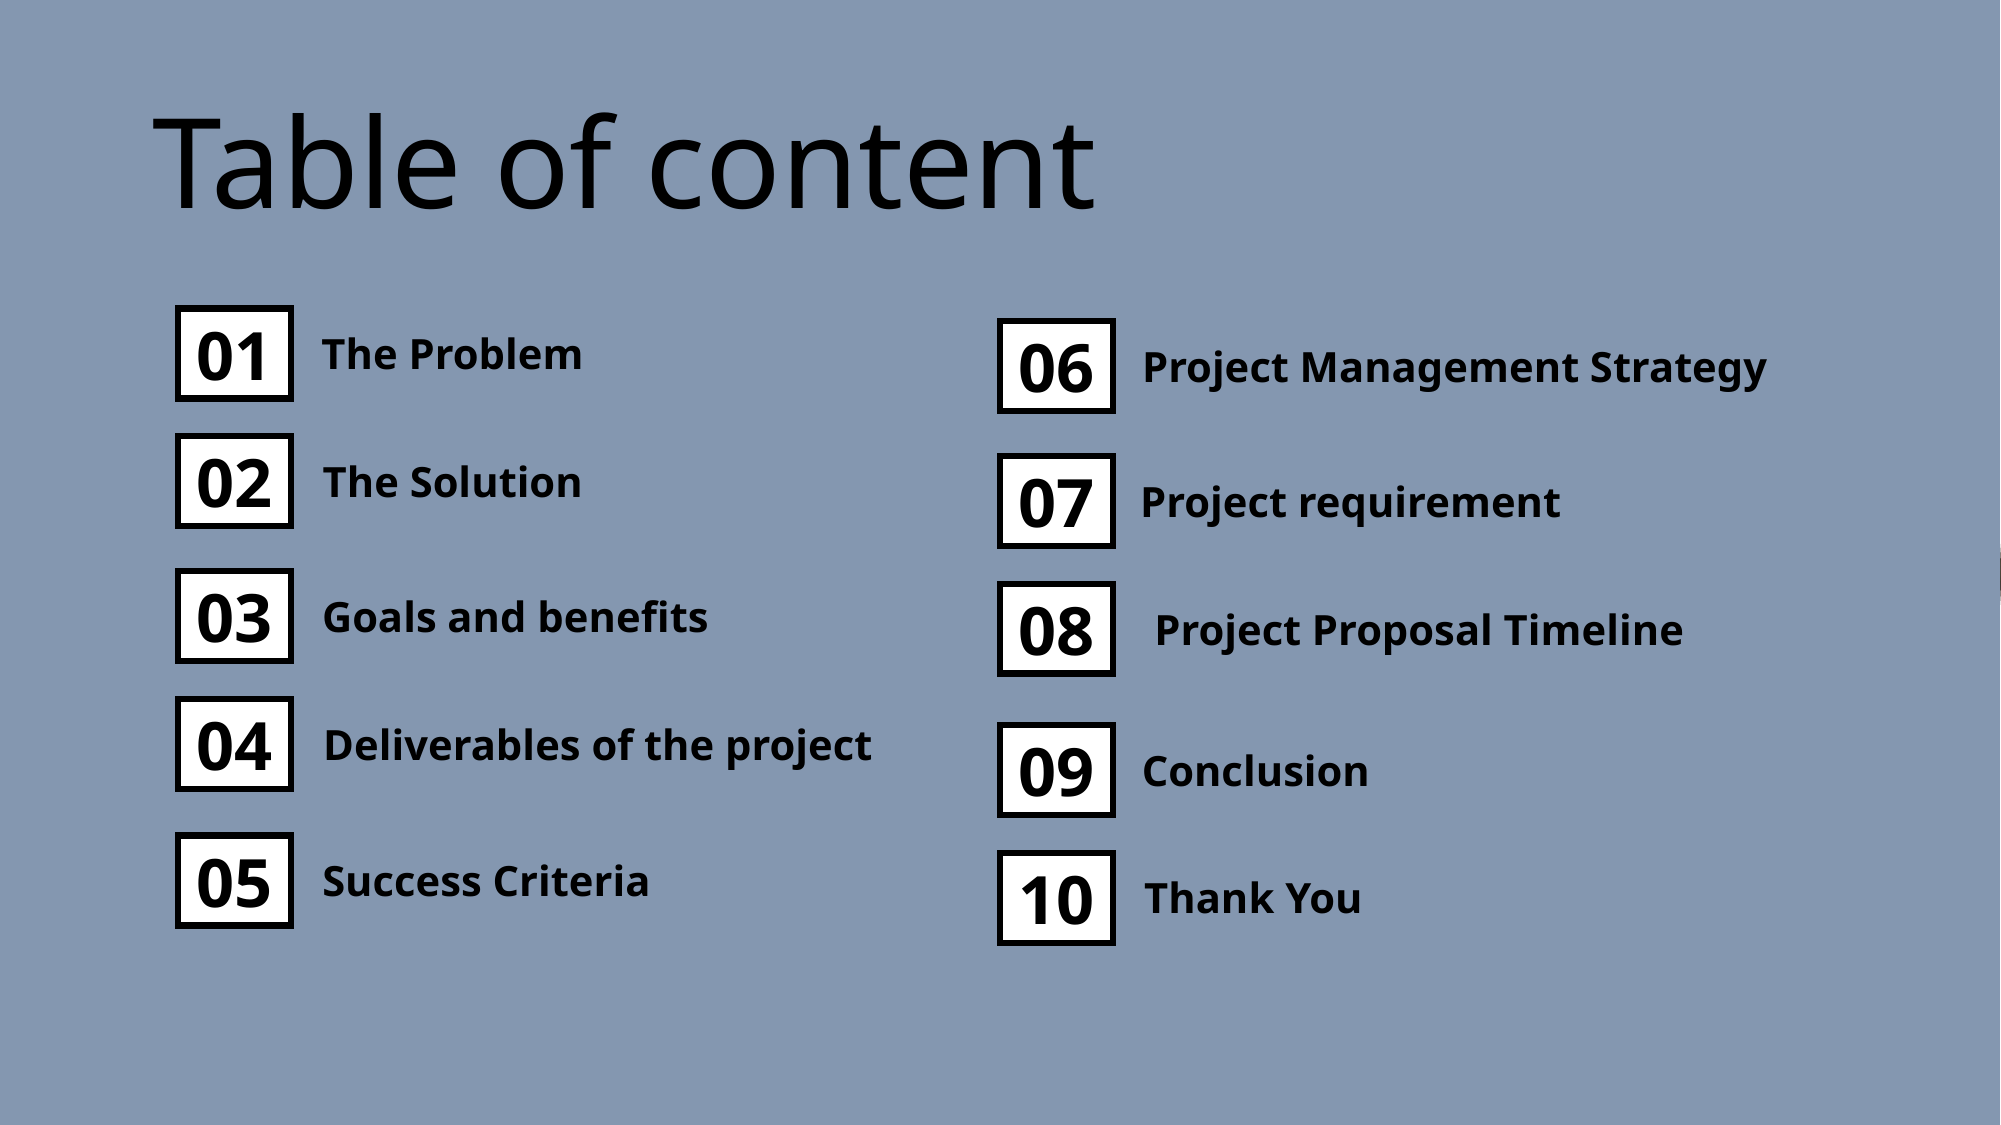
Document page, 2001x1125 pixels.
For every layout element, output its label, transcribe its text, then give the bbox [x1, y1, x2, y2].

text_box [999, 455, 1580, 546]
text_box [178, 571, 731, 662]
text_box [178, 698, 895, 789]
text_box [178, 308, 605, 399]
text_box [999, 724, 1390, 815]
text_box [178, 436, 605, 527]
title Table of content [137, 59, 1863, 278]
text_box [999, 320, 1788, 411]
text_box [999, 852, 1385, 943]
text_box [999, 583, 1717, 674]
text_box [178, 835, 673, 926]
